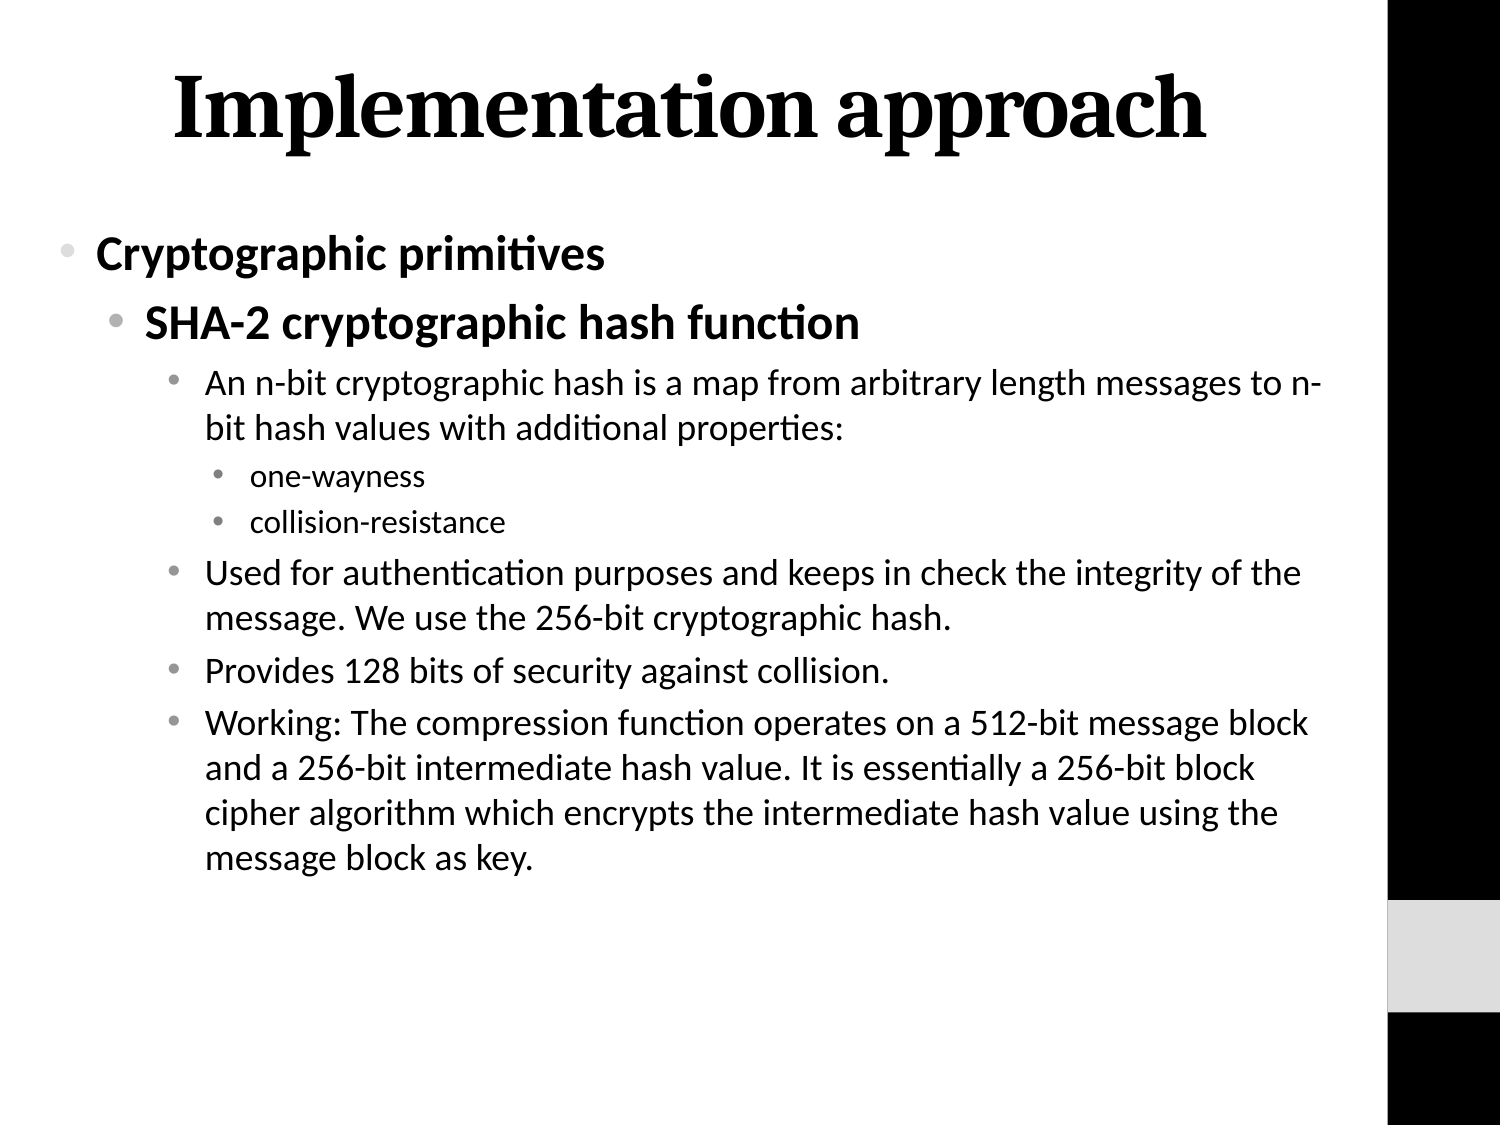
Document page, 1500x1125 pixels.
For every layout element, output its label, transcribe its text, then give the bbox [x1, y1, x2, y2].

list Cryptographic primitives SHA-2 cryptographic hash function An n-bit cryptographic hash is a map from arbitrary length messages to n-bit hash values with additional properties: one-wayness collision-resistance Used for authentication purposes and keeps in check the integrity of the message. We use the 256-bit cryptographic hash. Provides 128 bits of security against collision. Working: The compression function operates on a 512-bit message block and a 256-bit intermediate hash value. It is essentially a 256-bit block cipher algorithm which encrypts the intermediate hash value using the message block as key. [24, 212, 1350, 1050]
title Implementation approach [75, 62, 1325, 212]
